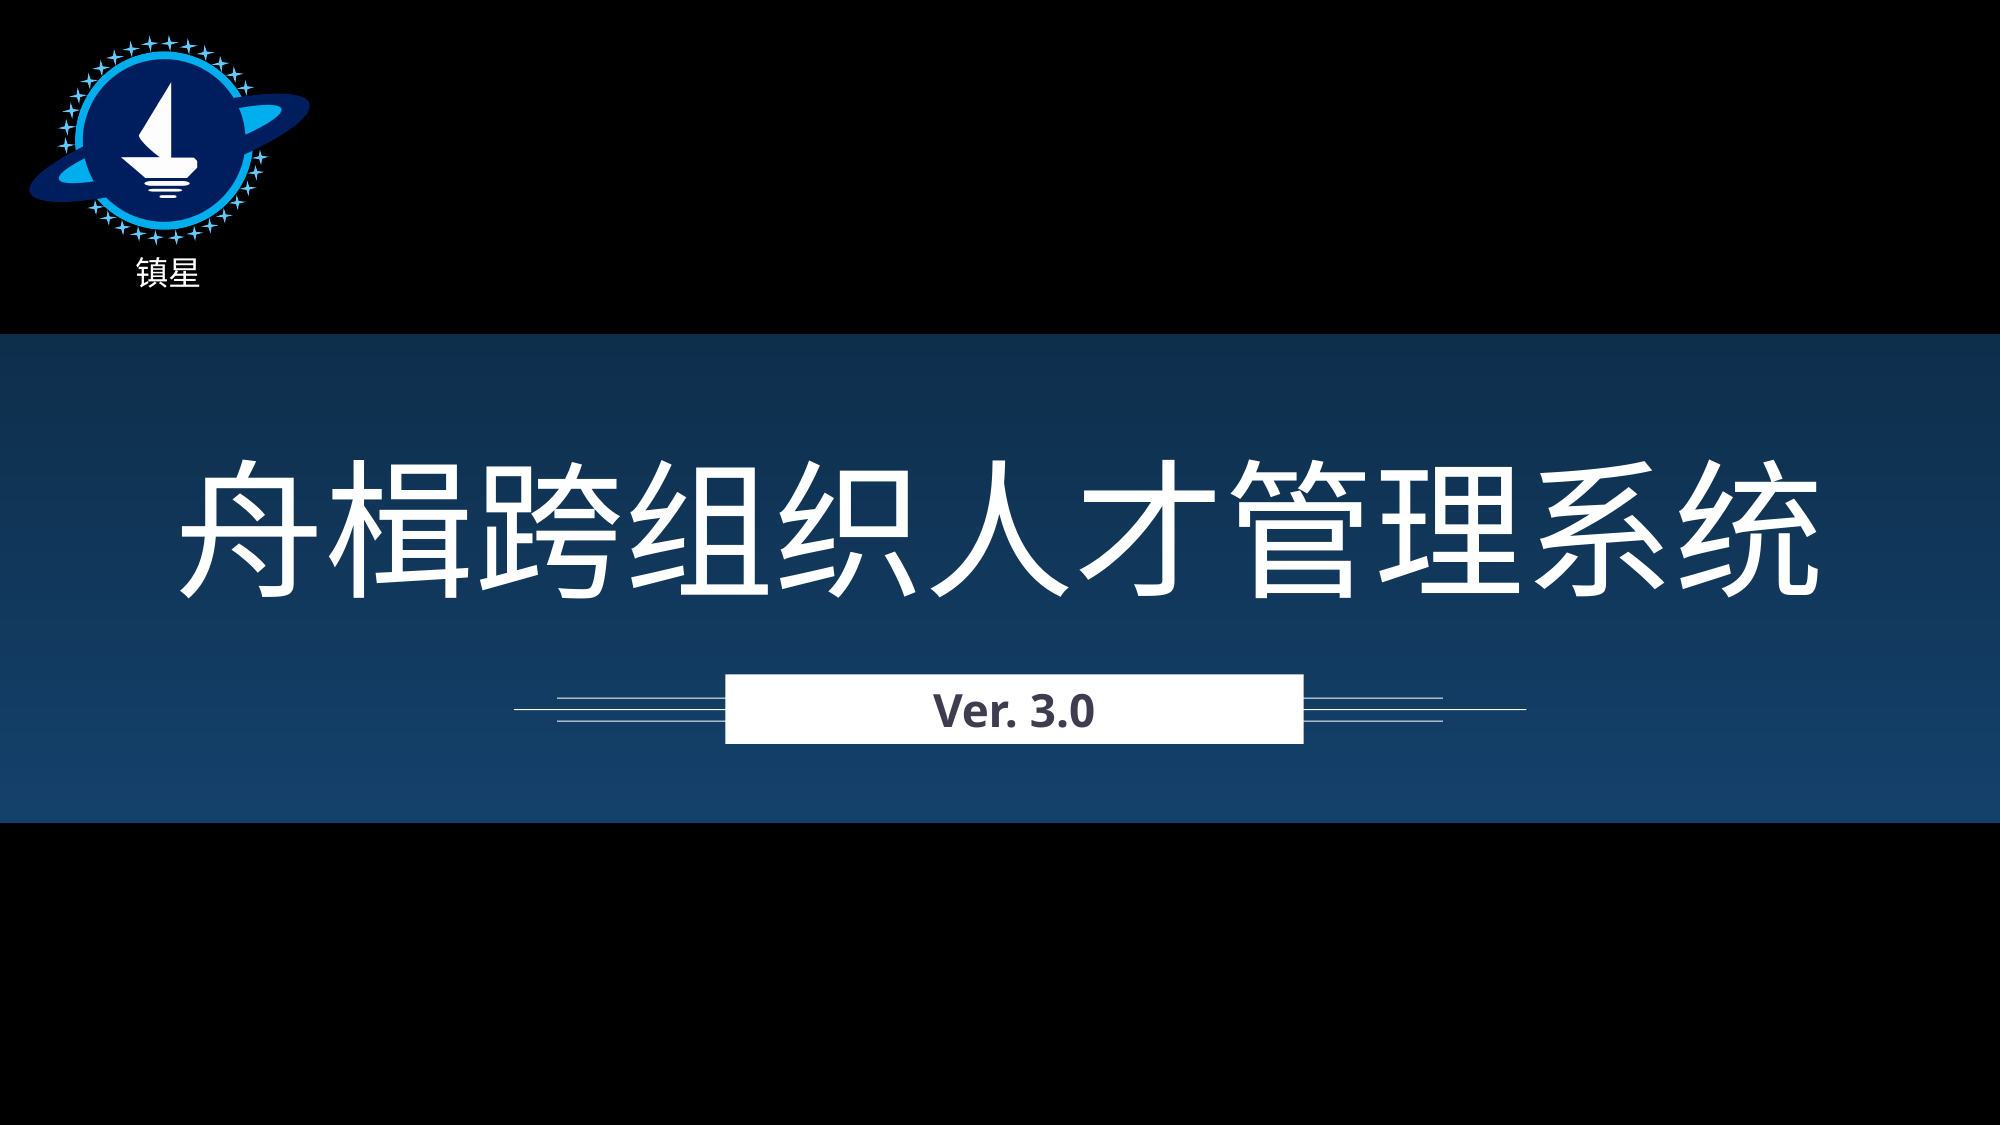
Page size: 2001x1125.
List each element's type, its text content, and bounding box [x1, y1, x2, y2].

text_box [29, 34, 310, 297]
text_box 舟楫跨组织人才管理系统 [0, 429, 2000, 625]
text_box Ver. 3.0 [725, 674, 1304, 744]
text_box [0, 625, 2000, 823]
text_box [0, 334, 2000, 429]
